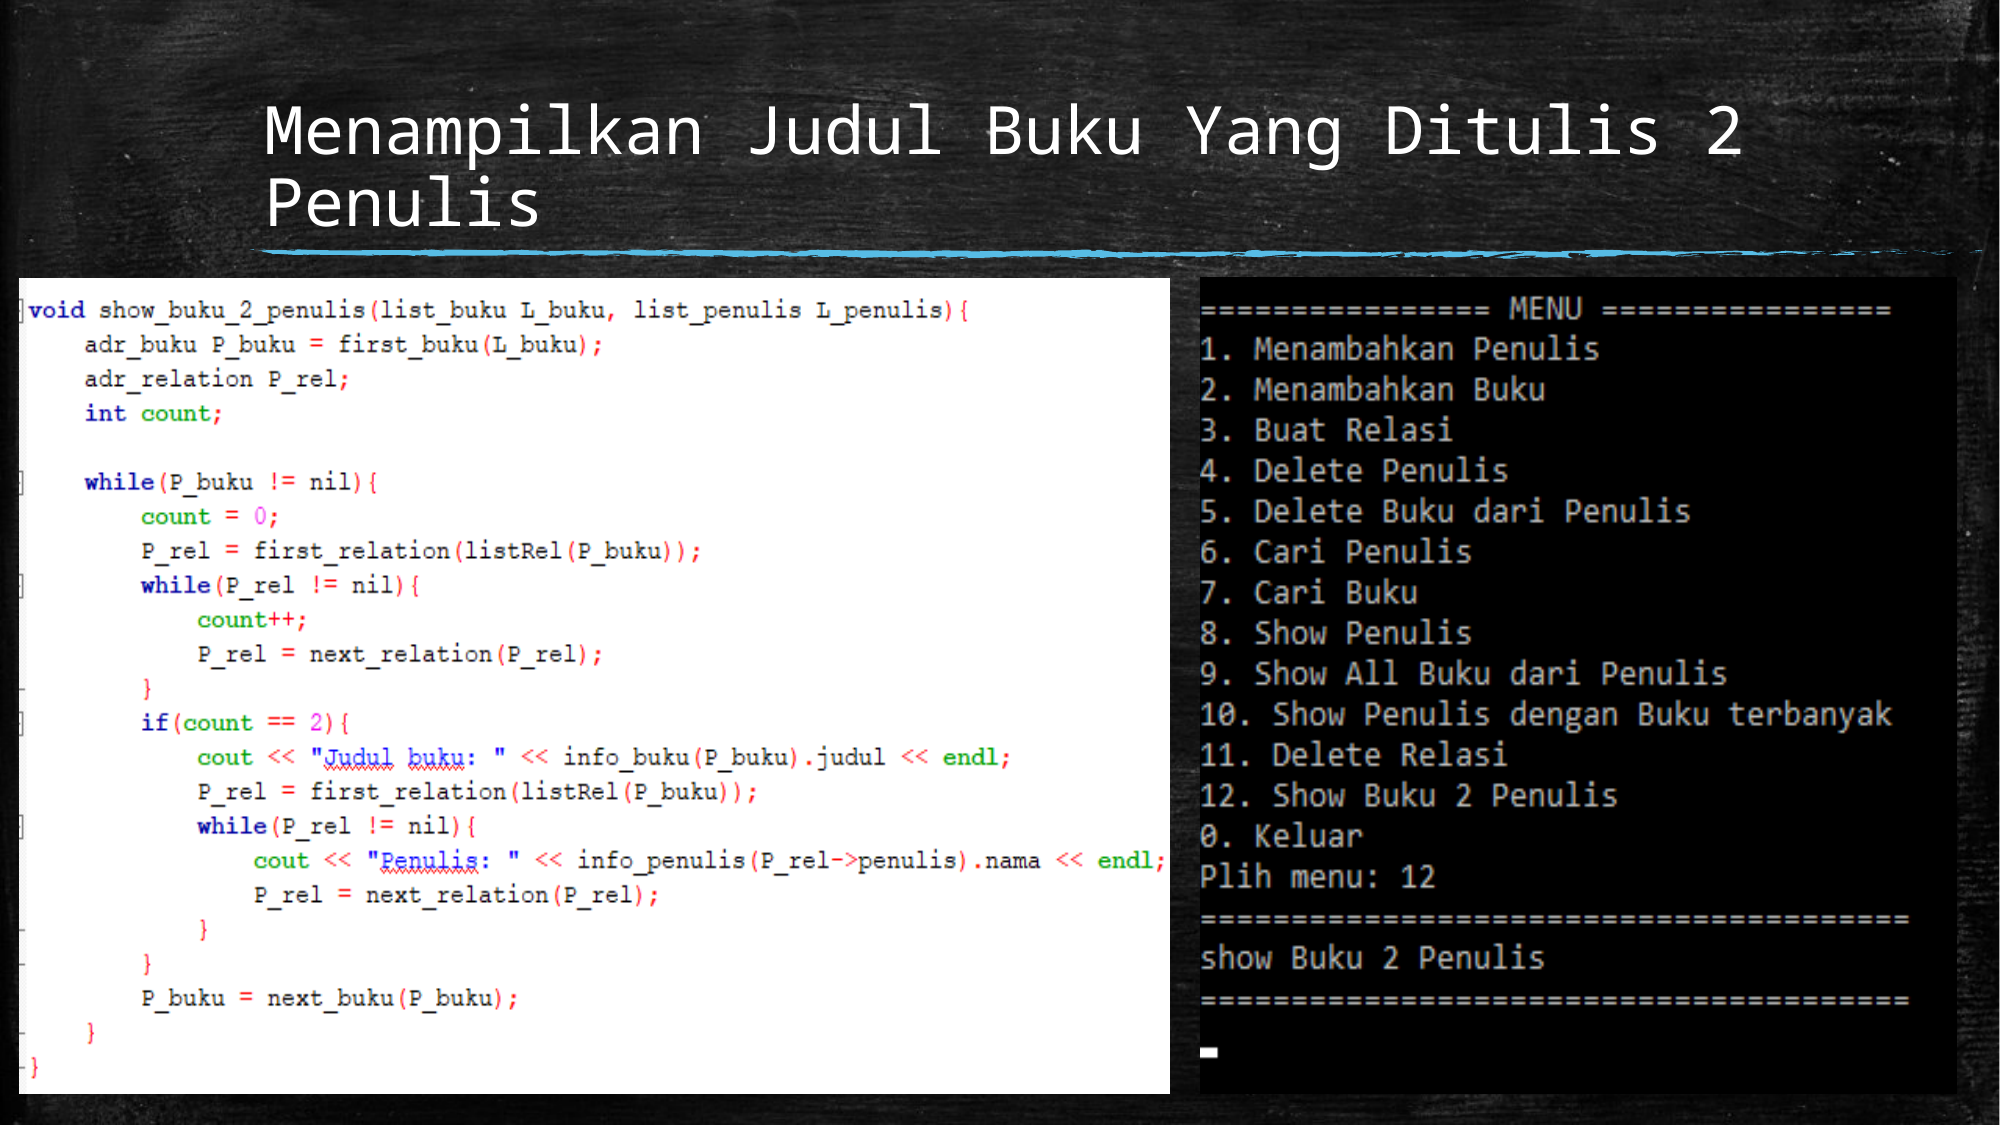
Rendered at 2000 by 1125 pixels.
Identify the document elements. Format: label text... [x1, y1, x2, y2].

picture [1200, 277, 1957, 1095]
title Menampilkan Judul Buku Yang Ditulis 2 Penulis [249, 80, 1945, 248]
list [19, 278, 1170, 1094]
